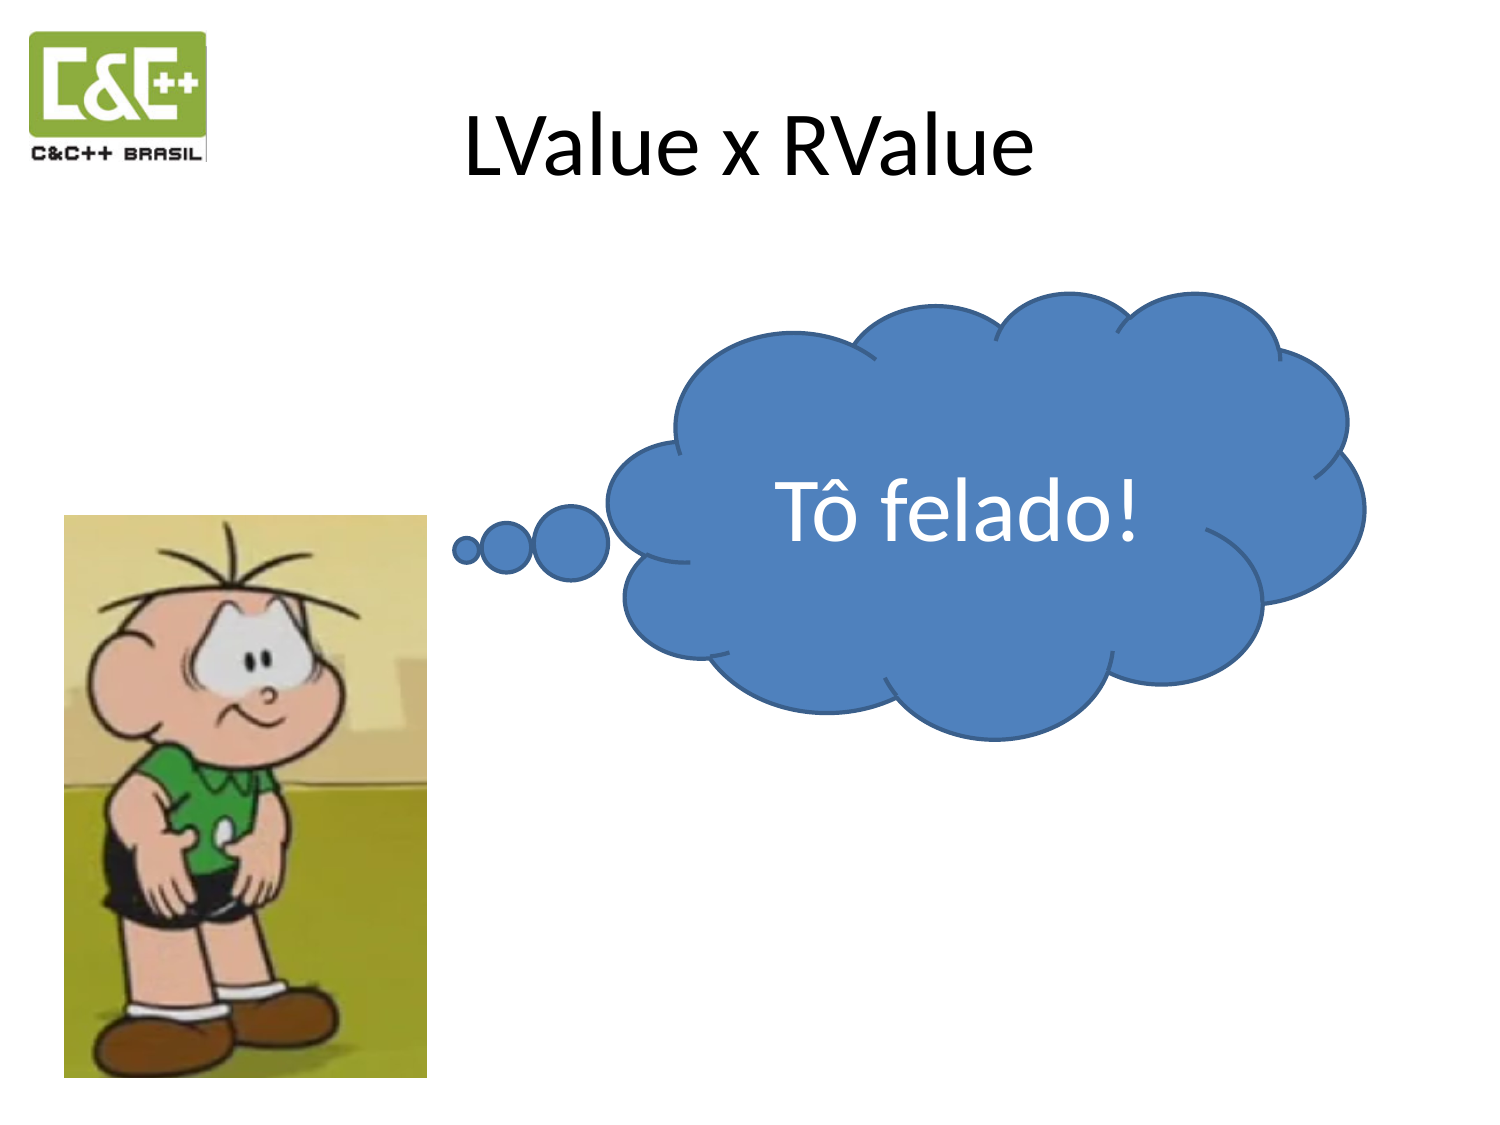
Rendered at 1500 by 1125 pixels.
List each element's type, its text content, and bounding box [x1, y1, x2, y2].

picture [29, 30, 207, 162]
title LValue x RValue [75, 45, 1425, 233]
text_box Tô felado! [605, 291, 1367, 742]
text_box Tô felado! [452, 504, 611, 583]
picture [64, 514, 427, 1078]
